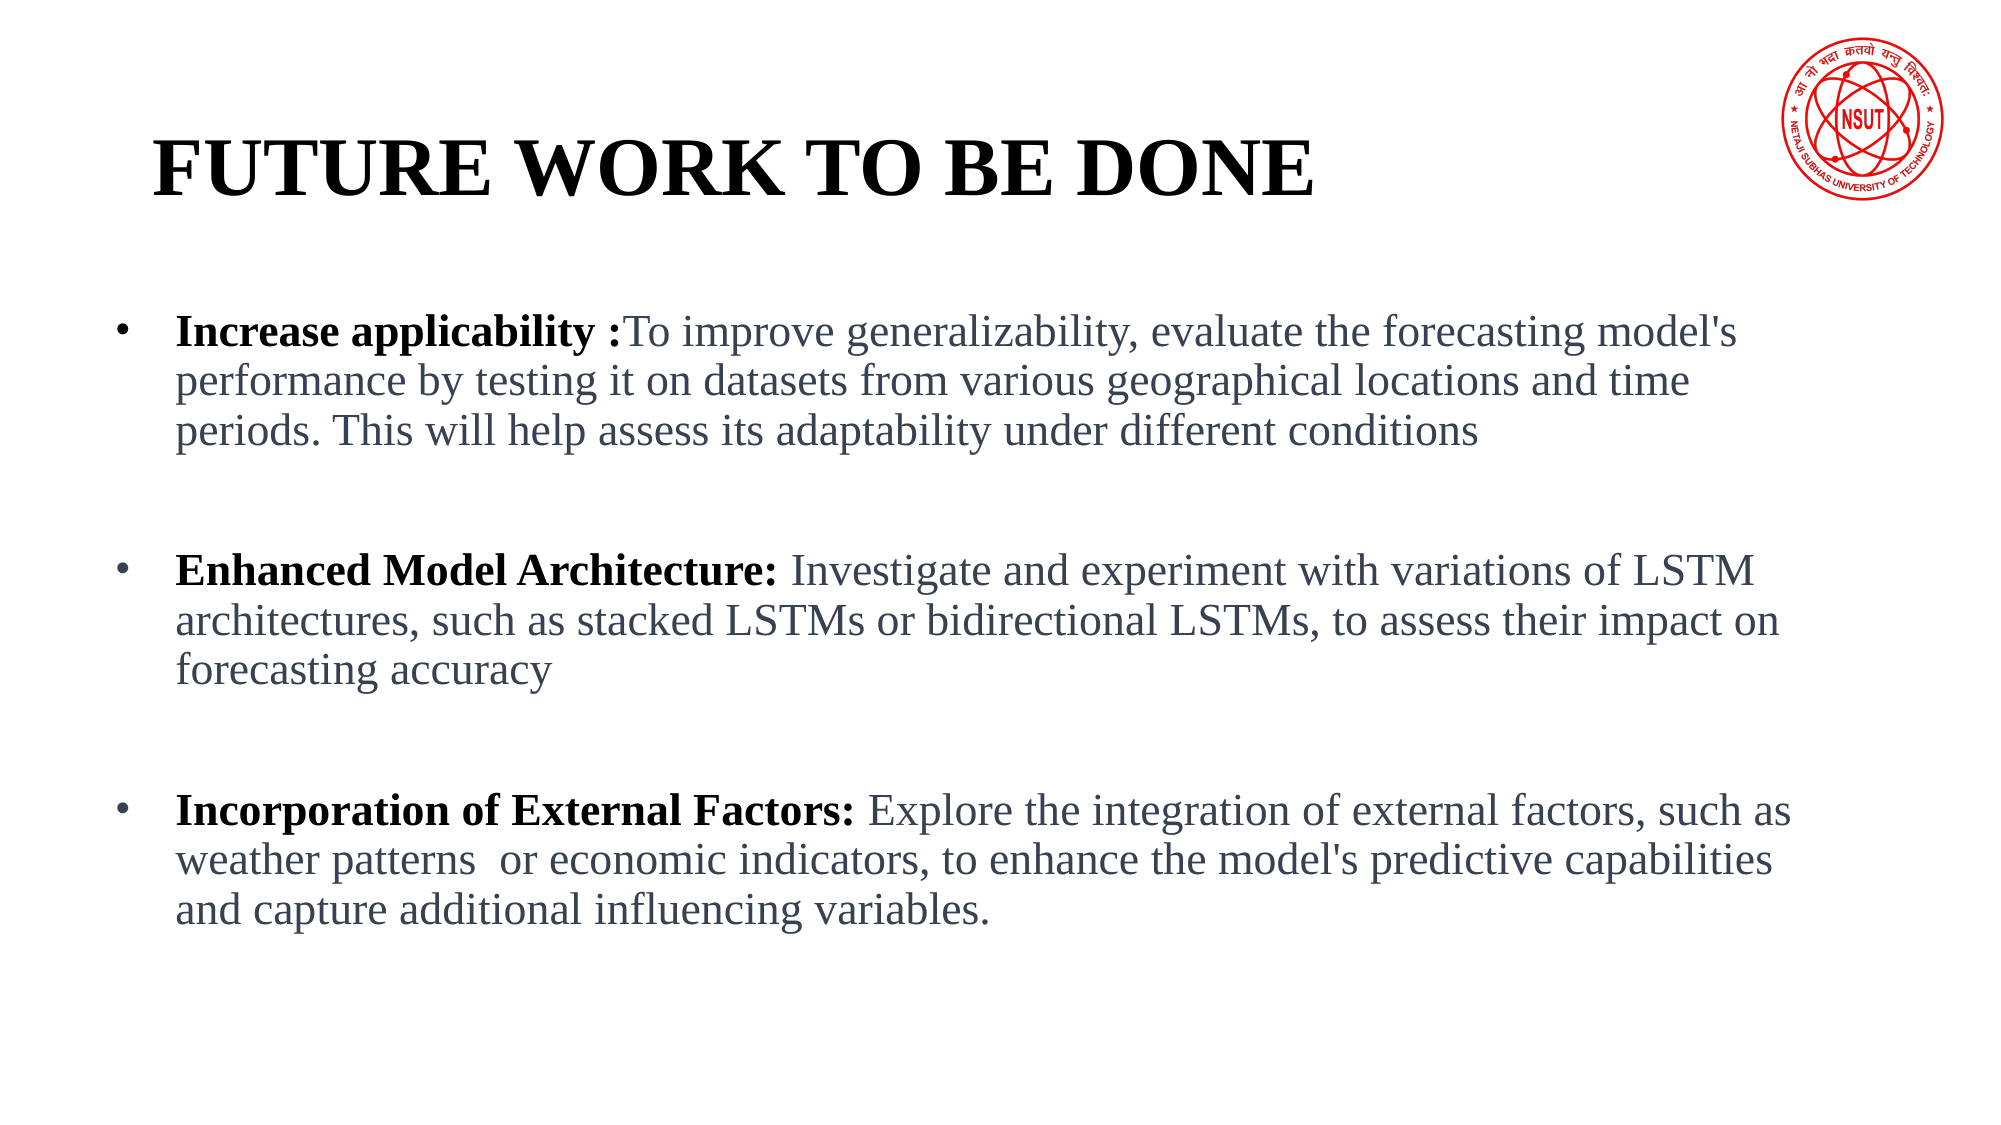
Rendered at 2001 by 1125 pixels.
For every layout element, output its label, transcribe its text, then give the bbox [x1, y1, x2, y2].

title FUTURE WORK TO BE DONE [137, 59, 1863, 278]
picture [1780, 36, 1945, 202]
list Increase applicability :To improve generalizability, evaluate the forecasting model's performance by testing it on datasets from various geographical locations and time periods. This will help assess its adaptability under different conditions Enhanced Model Architecture: Investigate and experiment with variations of LSTM architectures, such as stacked LSTMs or bidirectional LSTMs, to assess their impact on forecasting accuracy Incorporation of External Factors: Explore the integration of external factors, such as weather patterns or economic indicators, to enhance the model's predictive capabilities and capture additional influencing variables. [85, 299, 1863, 1089]
